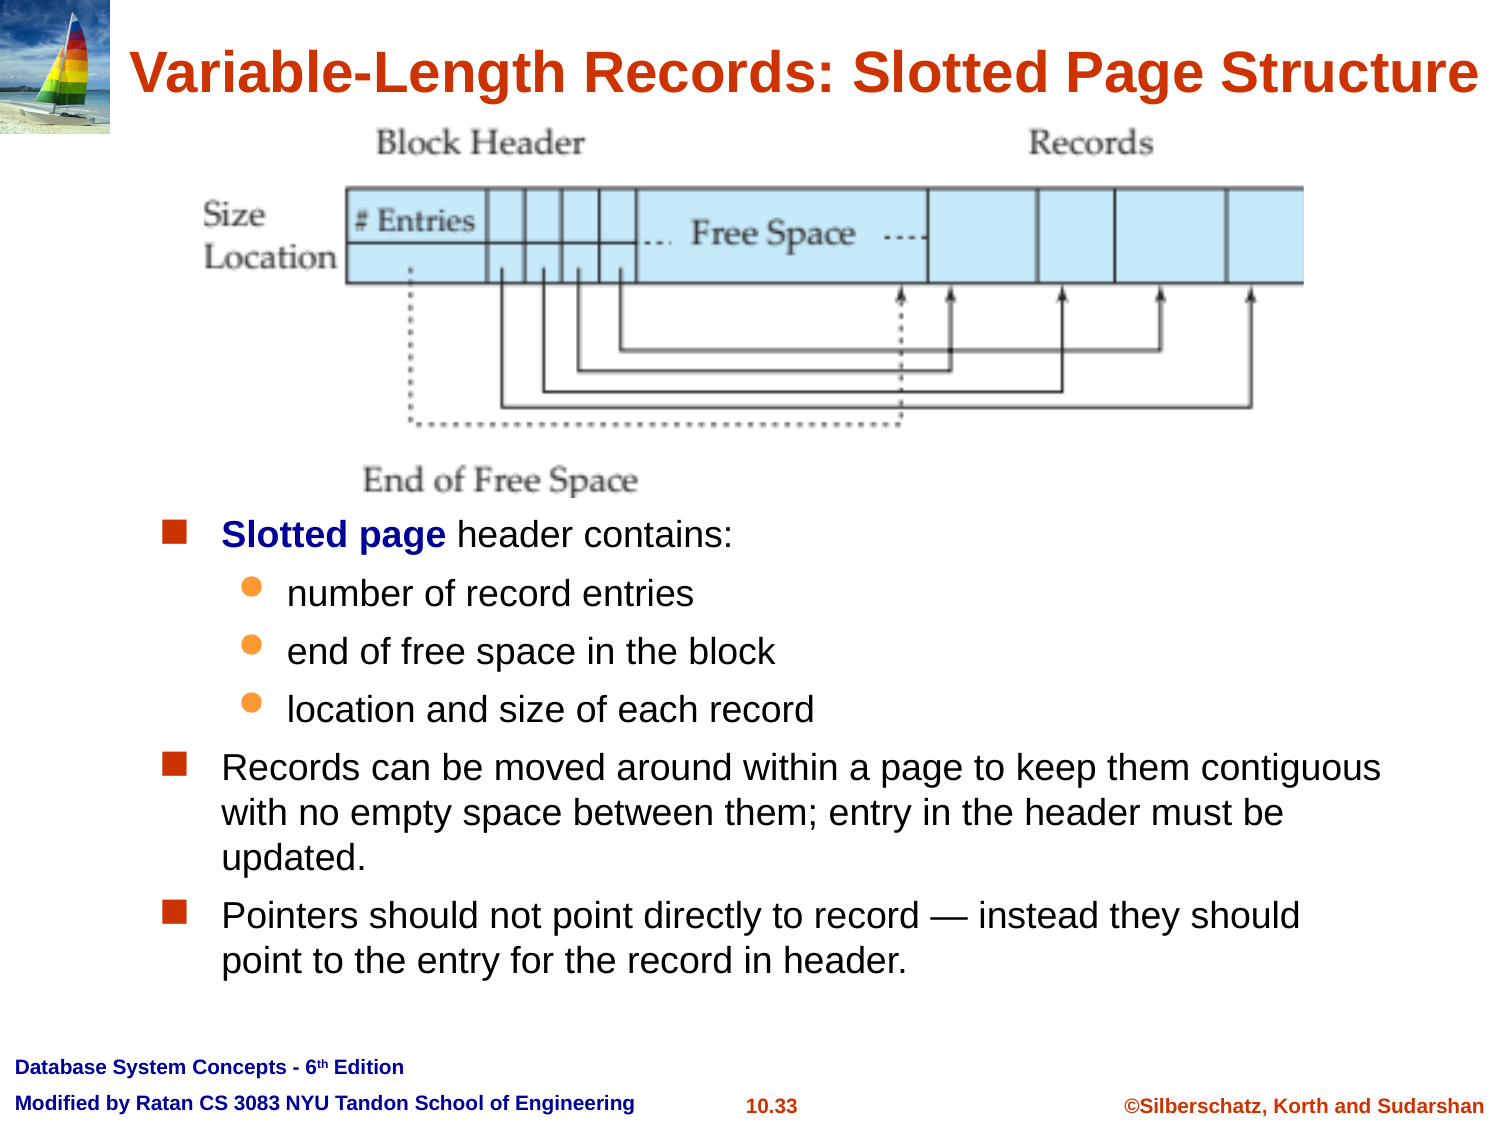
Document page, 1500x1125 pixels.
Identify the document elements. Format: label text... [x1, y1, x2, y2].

picture [0, 0, 110, 134]
title Variable-Length Records: Slotted Page Structure [92, 36, 1500, 112]
list Slotted page header contains: number of record entries end of free space in the block location and size of each record Records can be moved around within a page to keep them contiguous with no empty space between them; entry in the header must be updated. Pointers should not point directly to record — instead they should point to the entry for the record in header. [149, 502, 1400, 1068]
picture [203, 123, 1304, 498]
